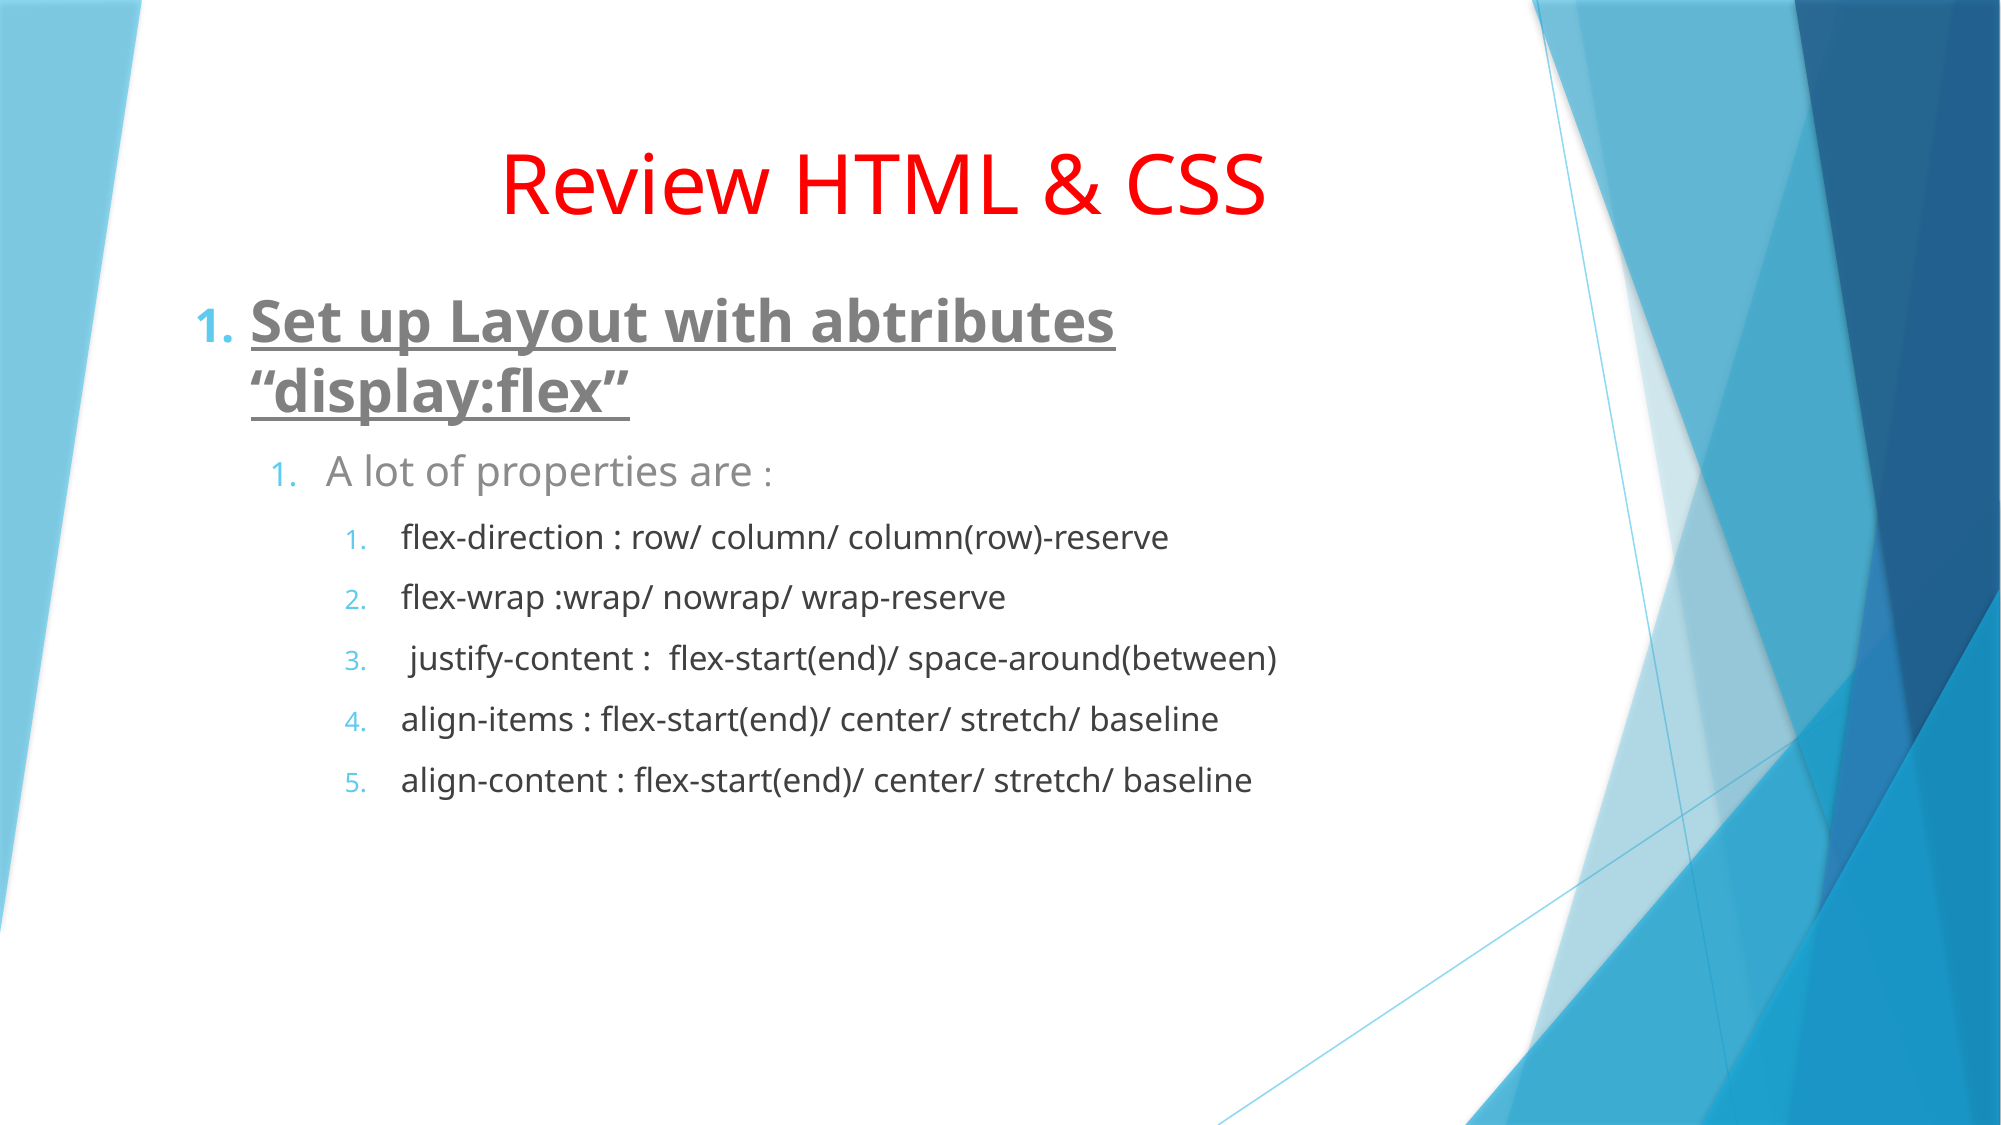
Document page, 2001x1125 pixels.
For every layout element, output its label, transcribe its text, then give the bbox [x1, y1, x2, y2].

subtitle Set up Layout with abtributes “display:flex” A lot of properties are : flex-direction : row/ column/ column(row)-reserve flex-wrap :wrap/ nowrap/ wrap-reserve justify-content : flex-start(end)/ space-around(between) align-items : flex-start(end)/ center/ stretch/ baseline align-content : flex-start(end)/ center/ stretch/ baseline [179, 276, 1522, 1042]
title Review HTML & CSS [247, 133, 1522, 239]
